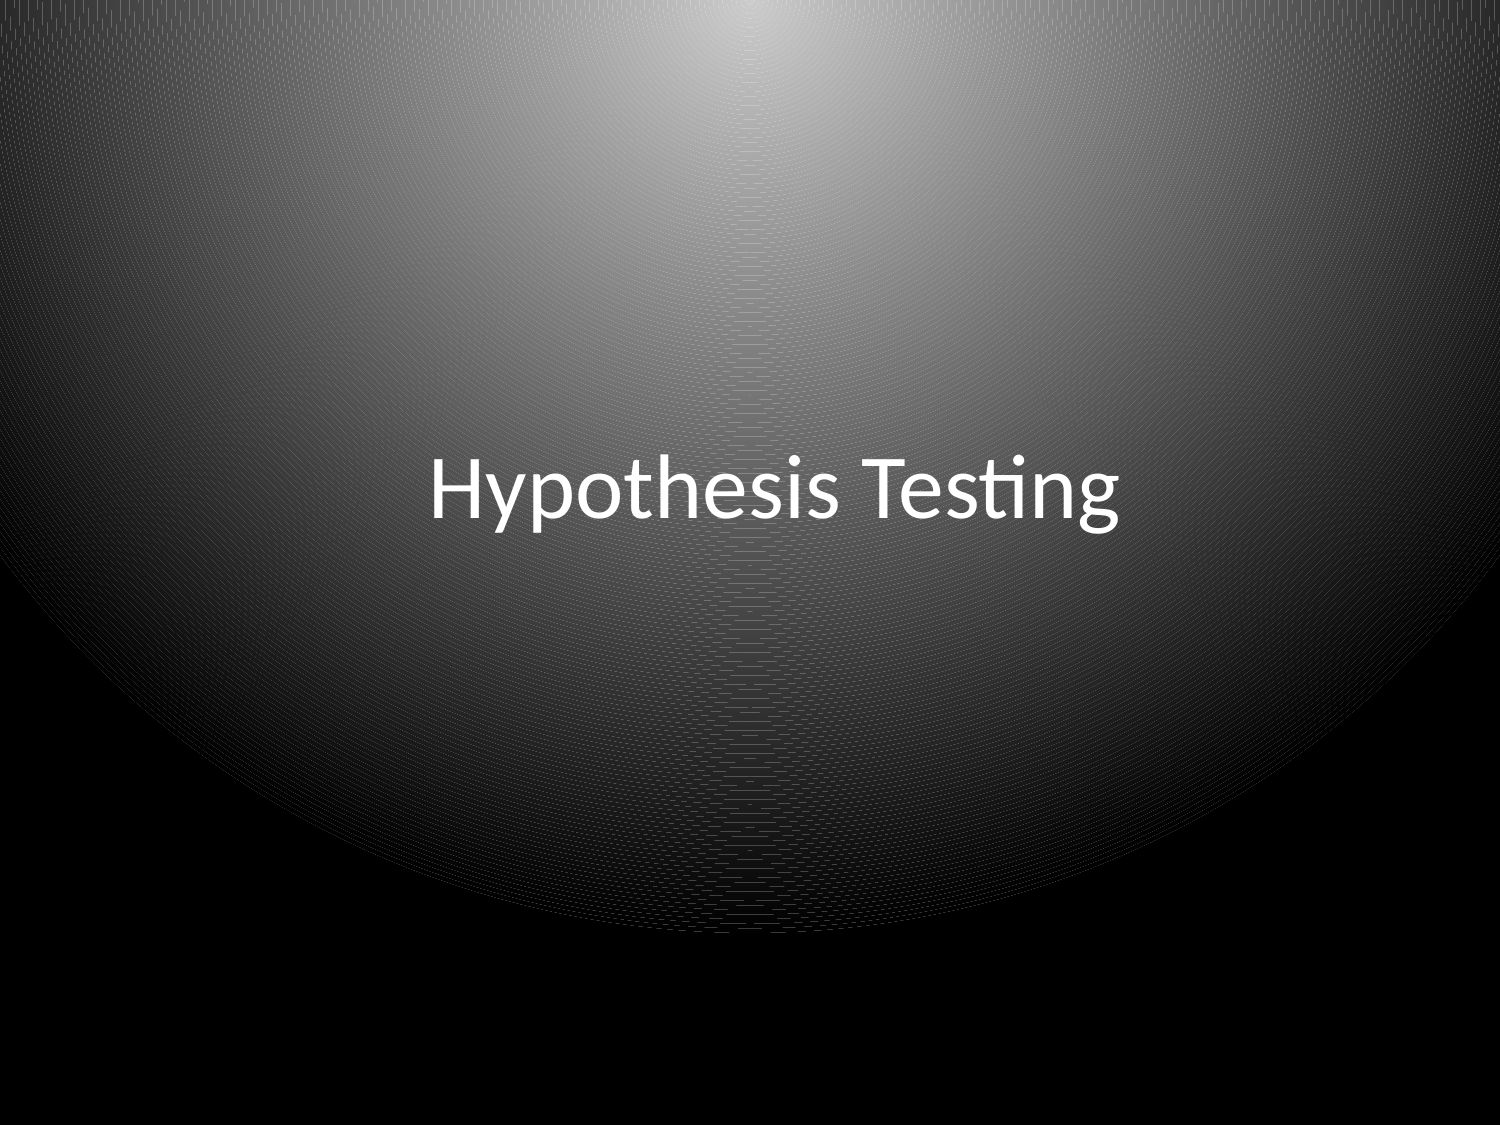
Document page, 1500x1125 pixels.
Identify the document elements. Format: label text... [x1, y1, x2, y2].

title Hypothesis Testing [100, 0, 1451, 965]
